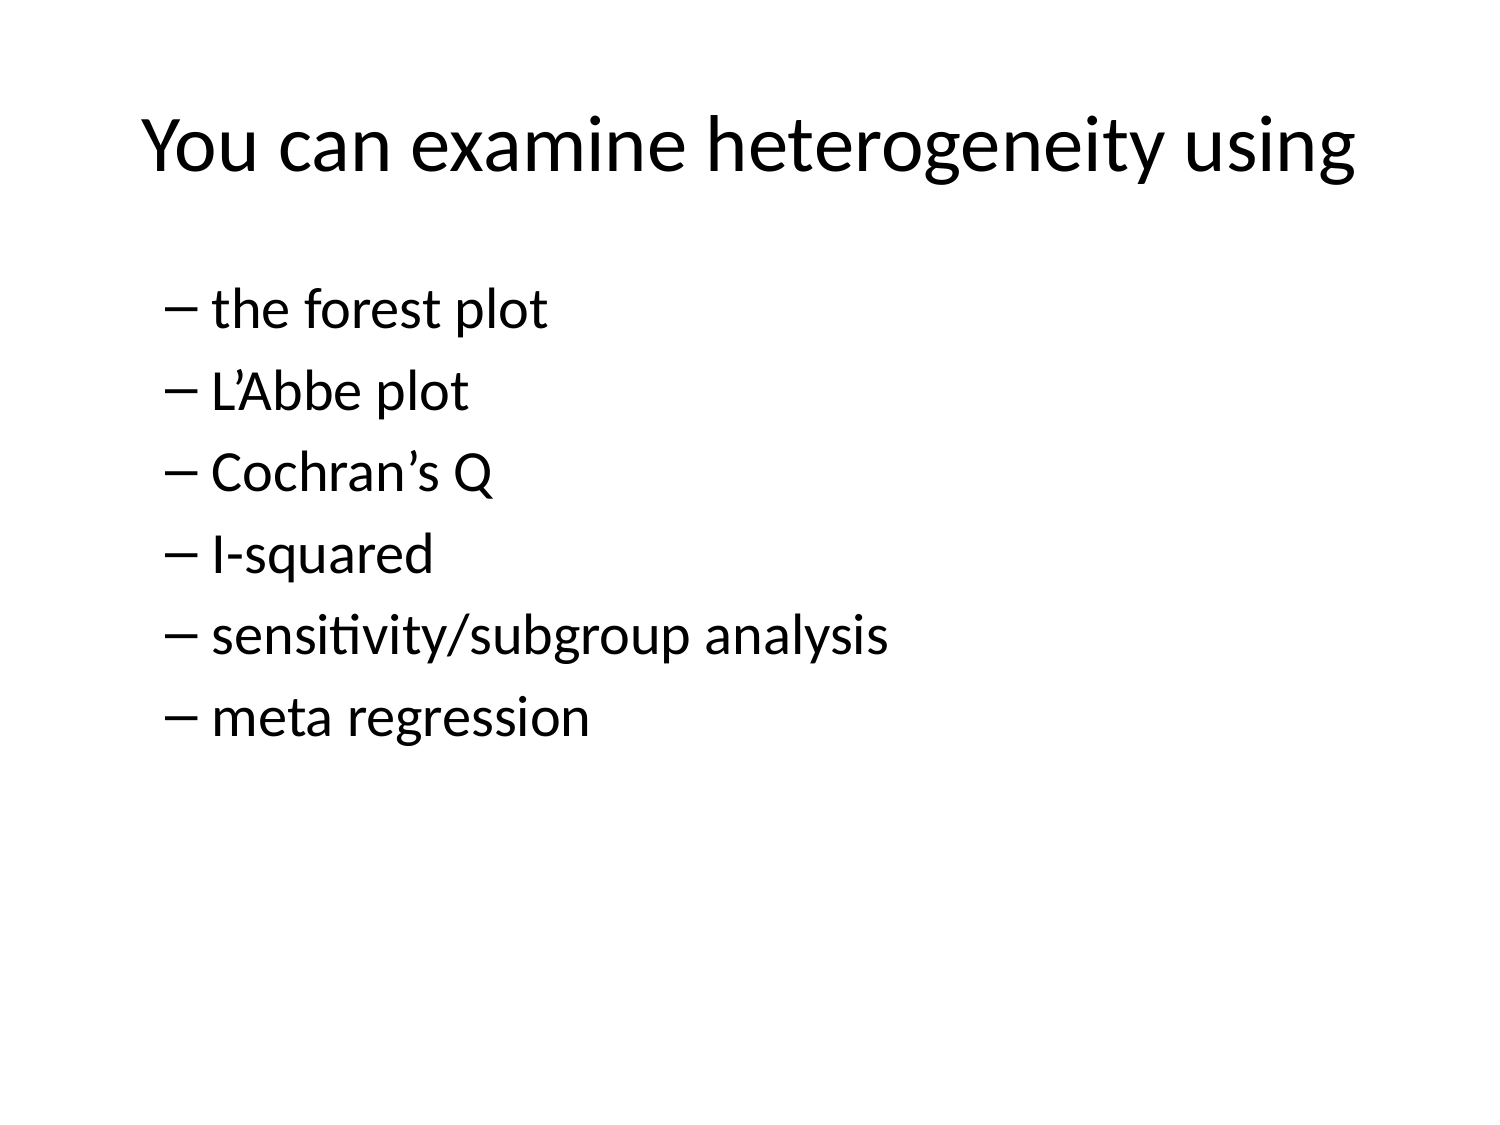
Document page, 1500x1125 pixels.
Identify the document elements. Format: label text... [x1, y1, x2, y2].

title You can examine heterogeneity using [75, 45, 1425, 233]
list the forest plot L’Abbe plot Cochran’s Q I-squared sensitivity/subgroup analysis meta regression [75, 262, 1425, 1005]
